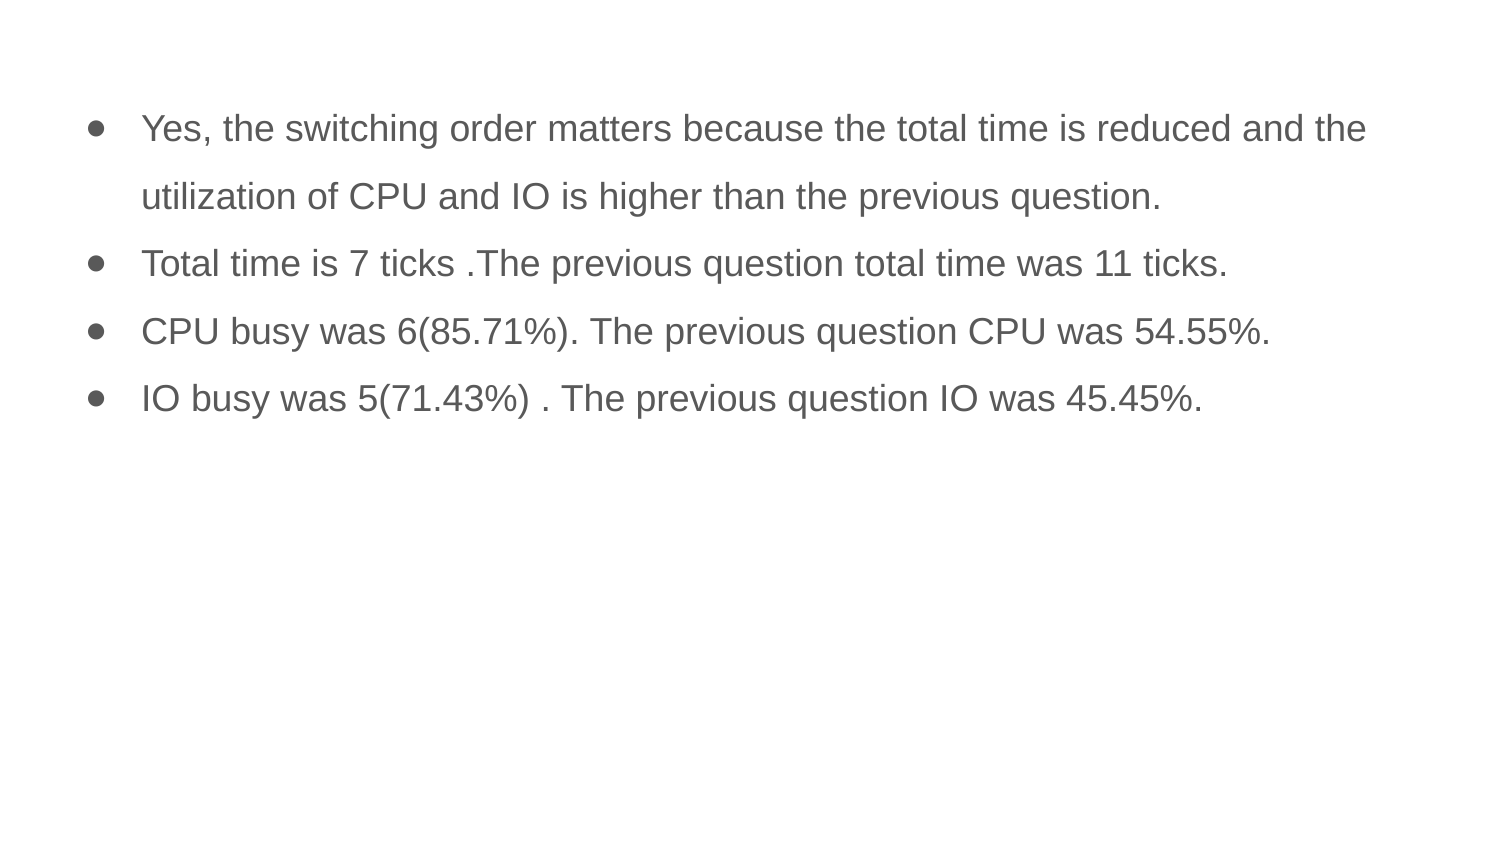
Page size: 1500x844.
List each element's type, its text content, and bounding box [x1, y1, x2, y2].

list Yes, the switching order matters because the total time is reduced and the utilization of CPU and IO is higher than the previous question. Total time is 7 ticks .The previous question total time was 11 ticks. CPU busy was 6(85.71%). The previous question CPU was 54.55%. IO busy was 5(71.43%) . The previous question IO was 45.45%. [51, 66, 1449, 748]
